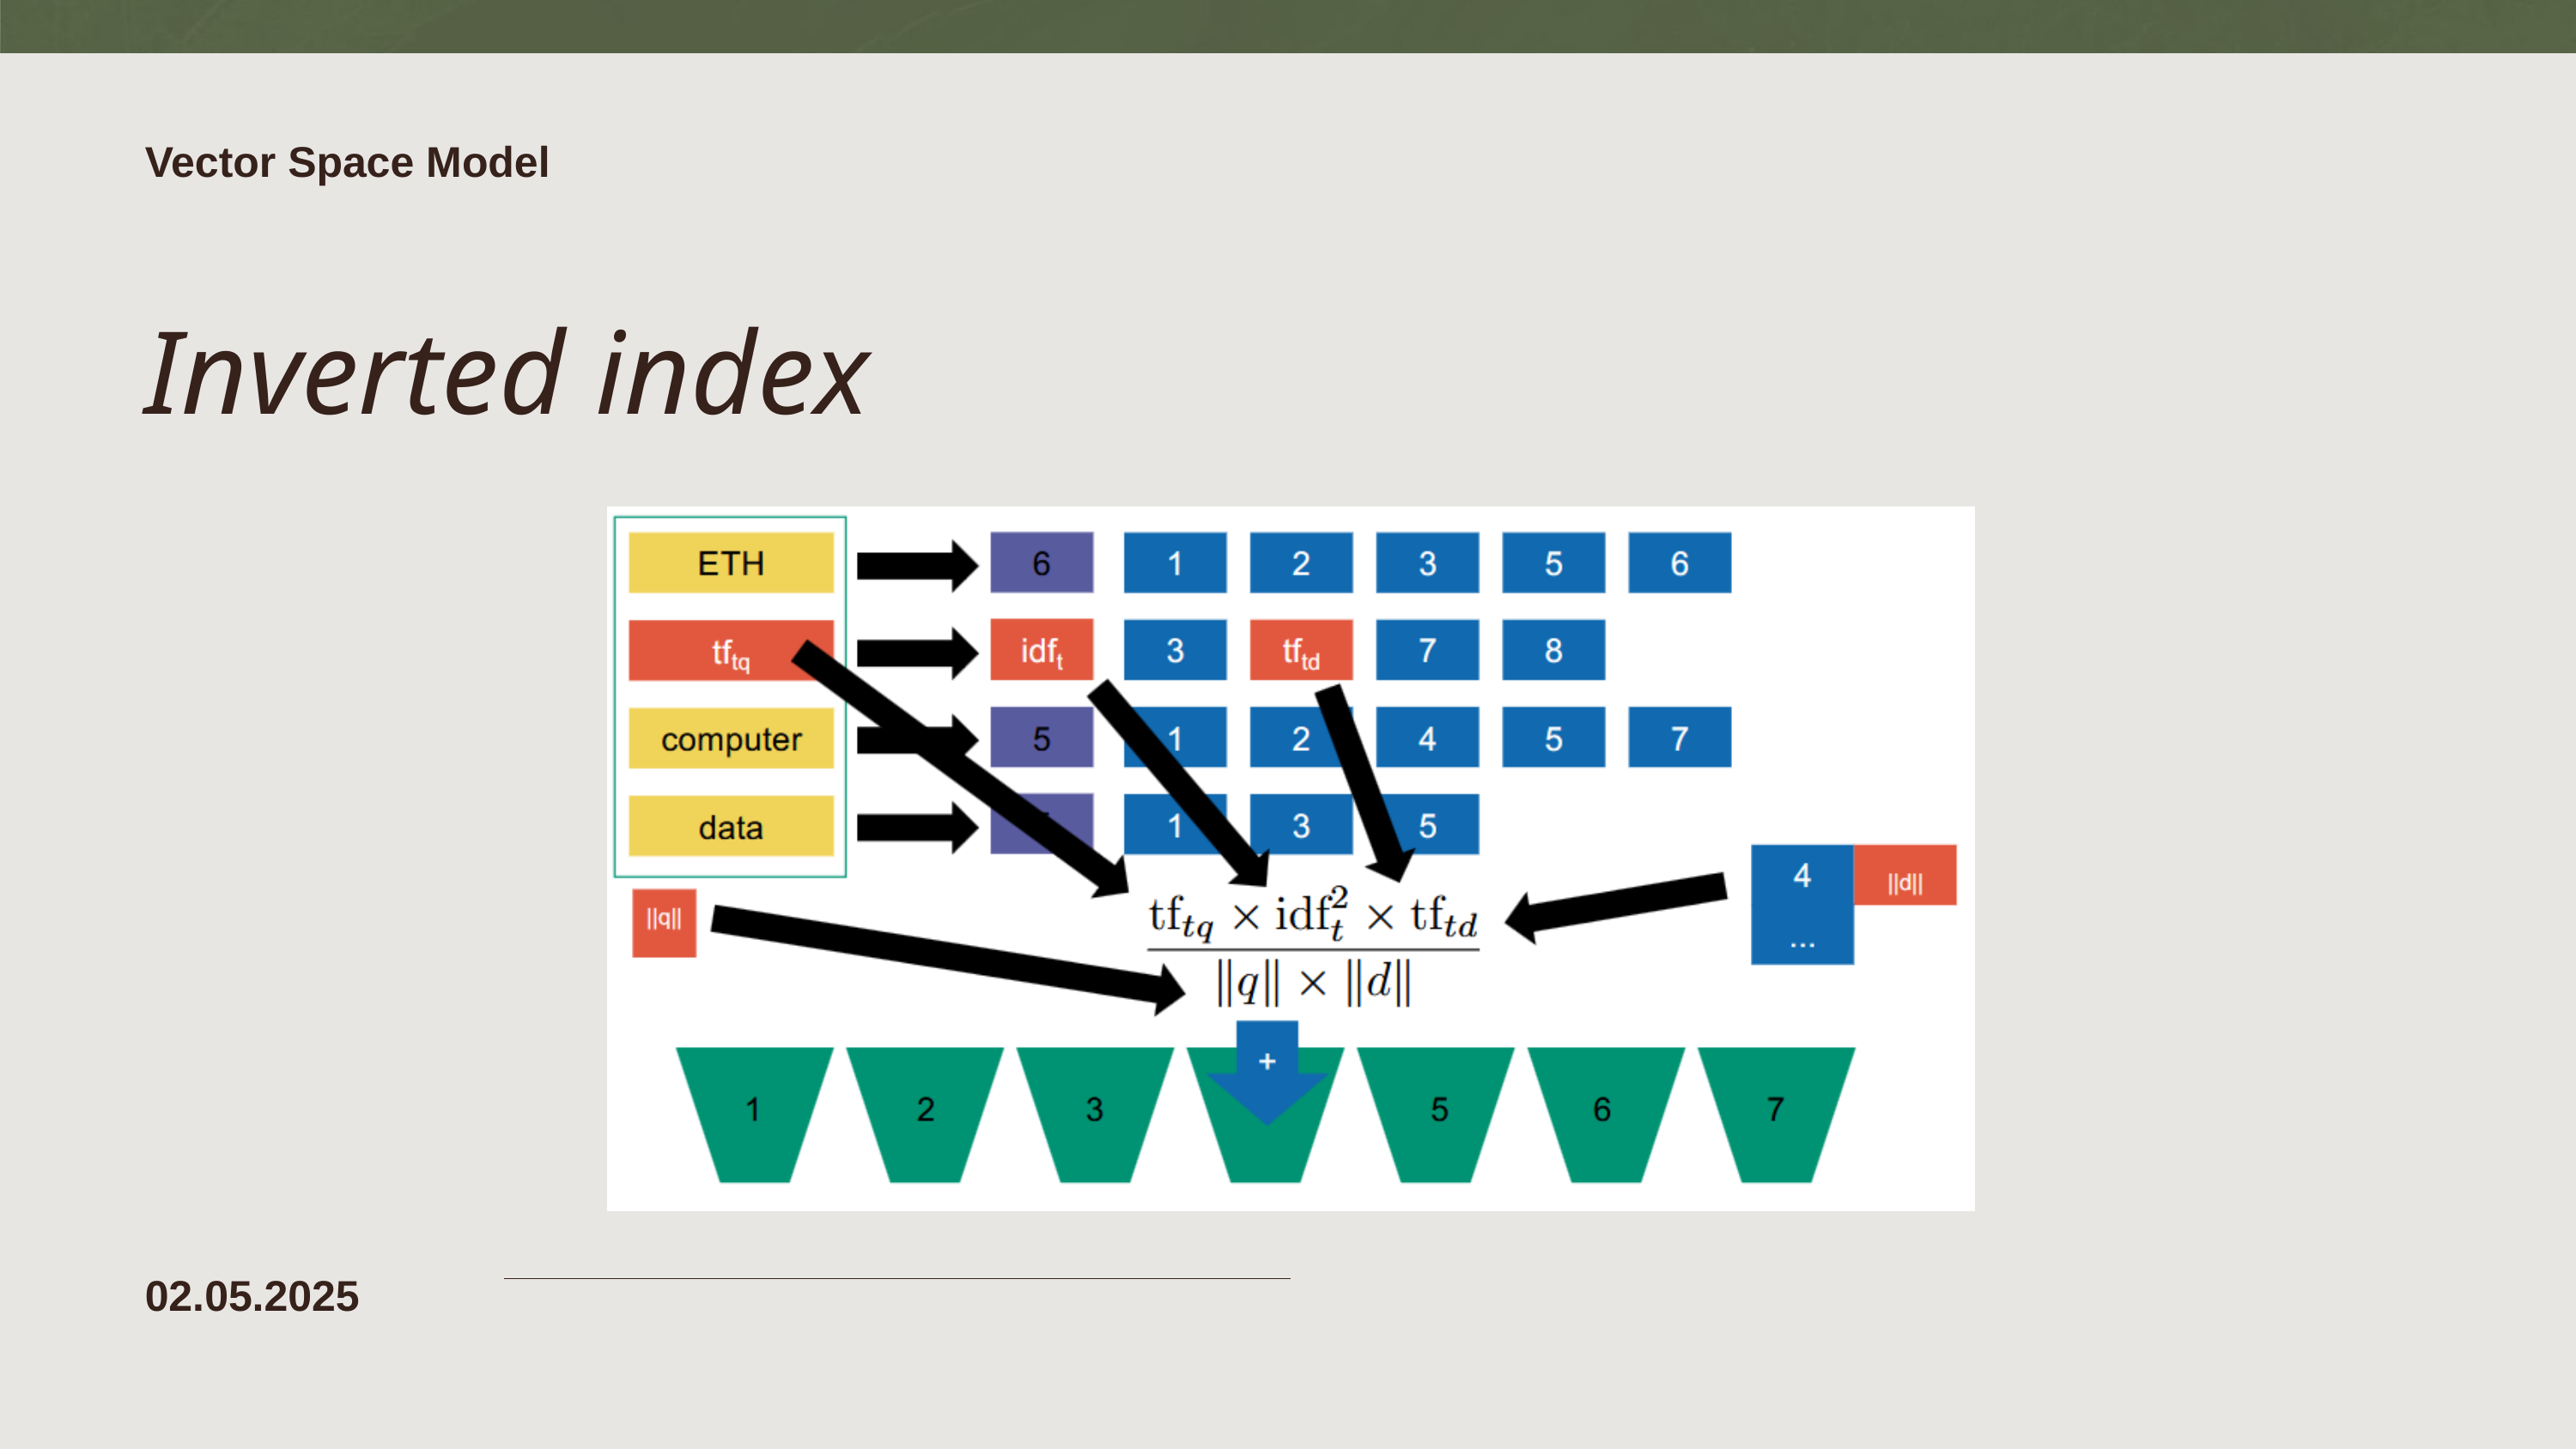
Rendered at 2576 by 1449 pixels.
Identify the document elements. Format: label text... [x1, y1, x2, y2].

picture [607, 506, 1975, 1212]
text_box [0, 0, 2576, 53]
text_box 02.05.2025 [144, 1247, 504, 1320]
text_box Inverted index [144, 245, 1690, 438]
text_box Vector Space Model [144, 114, 838, 186]
